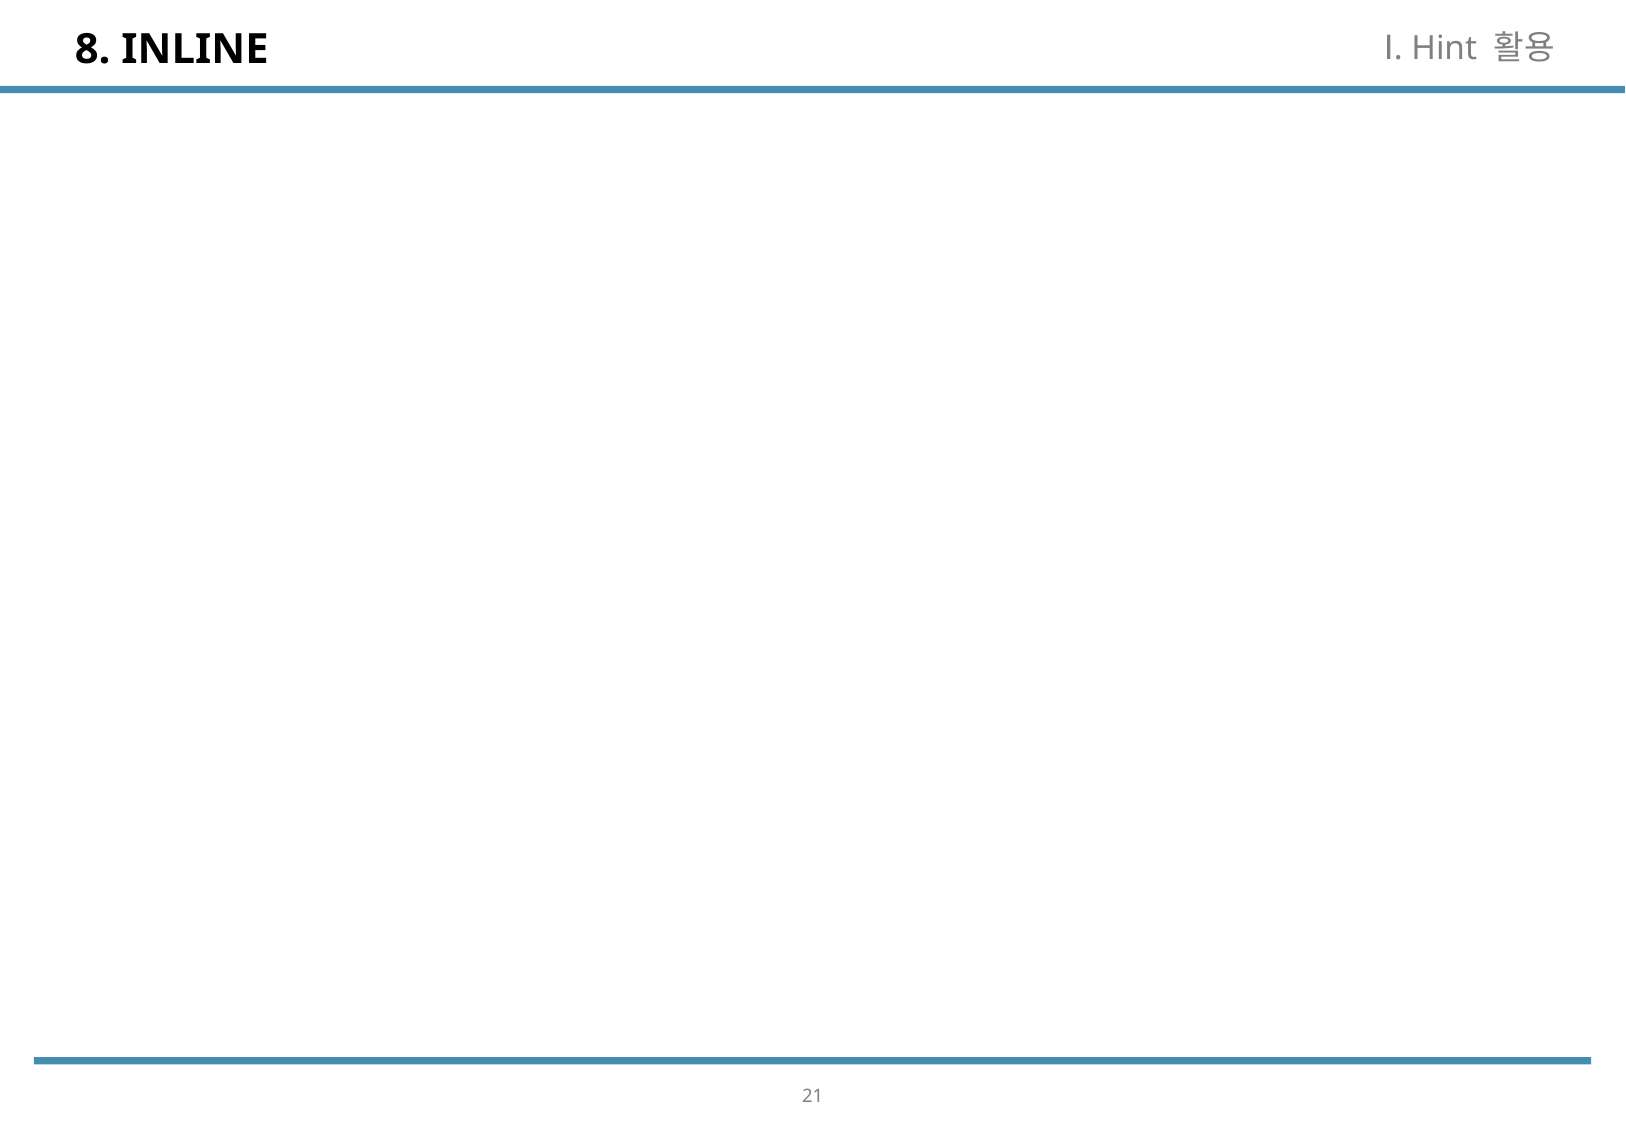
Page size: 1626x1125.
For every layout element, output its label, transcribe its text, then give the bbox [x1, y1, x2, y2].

slide_number 20 [728, 1070, 898, 1117]
list Ⅰ. Hint 활용 [1106, 10, 1570, 75]
title 8. INLINE [59, 8, 1141, 76]
